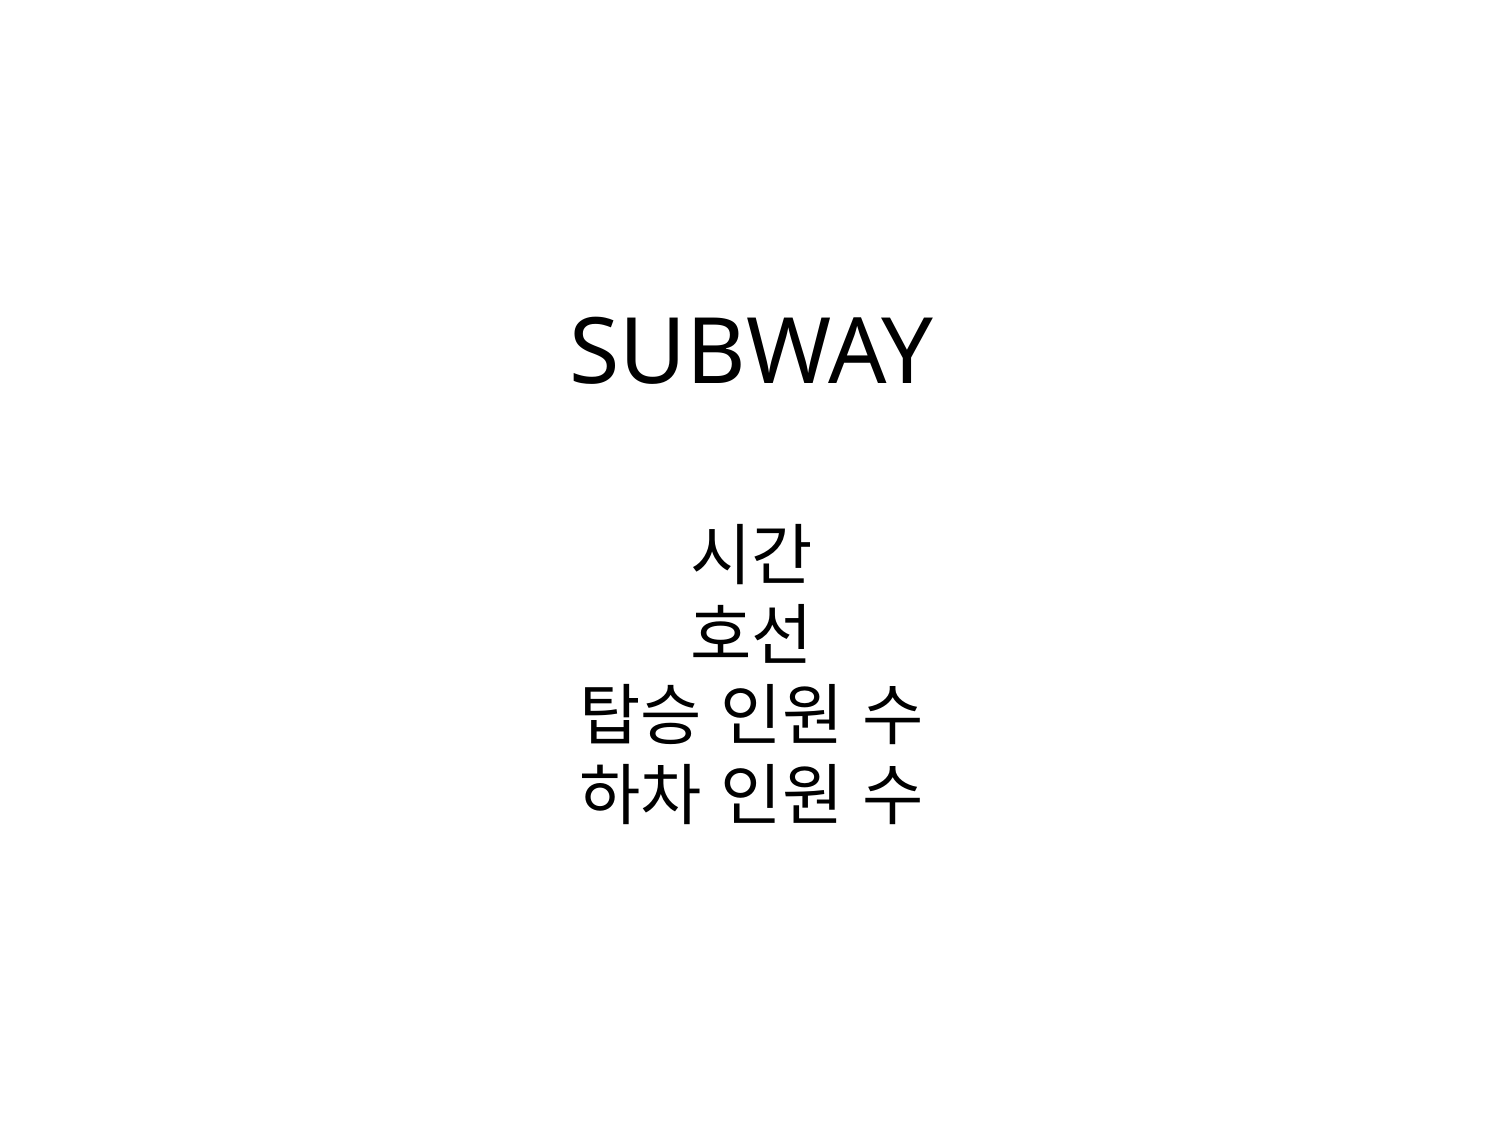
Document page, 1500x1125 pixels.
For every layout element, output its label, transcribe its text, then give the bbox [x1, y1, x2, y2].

title SUBWAY 시간 호선 탑승 인원 수 하차 인원 수 [76, 137, 1427, 988]
